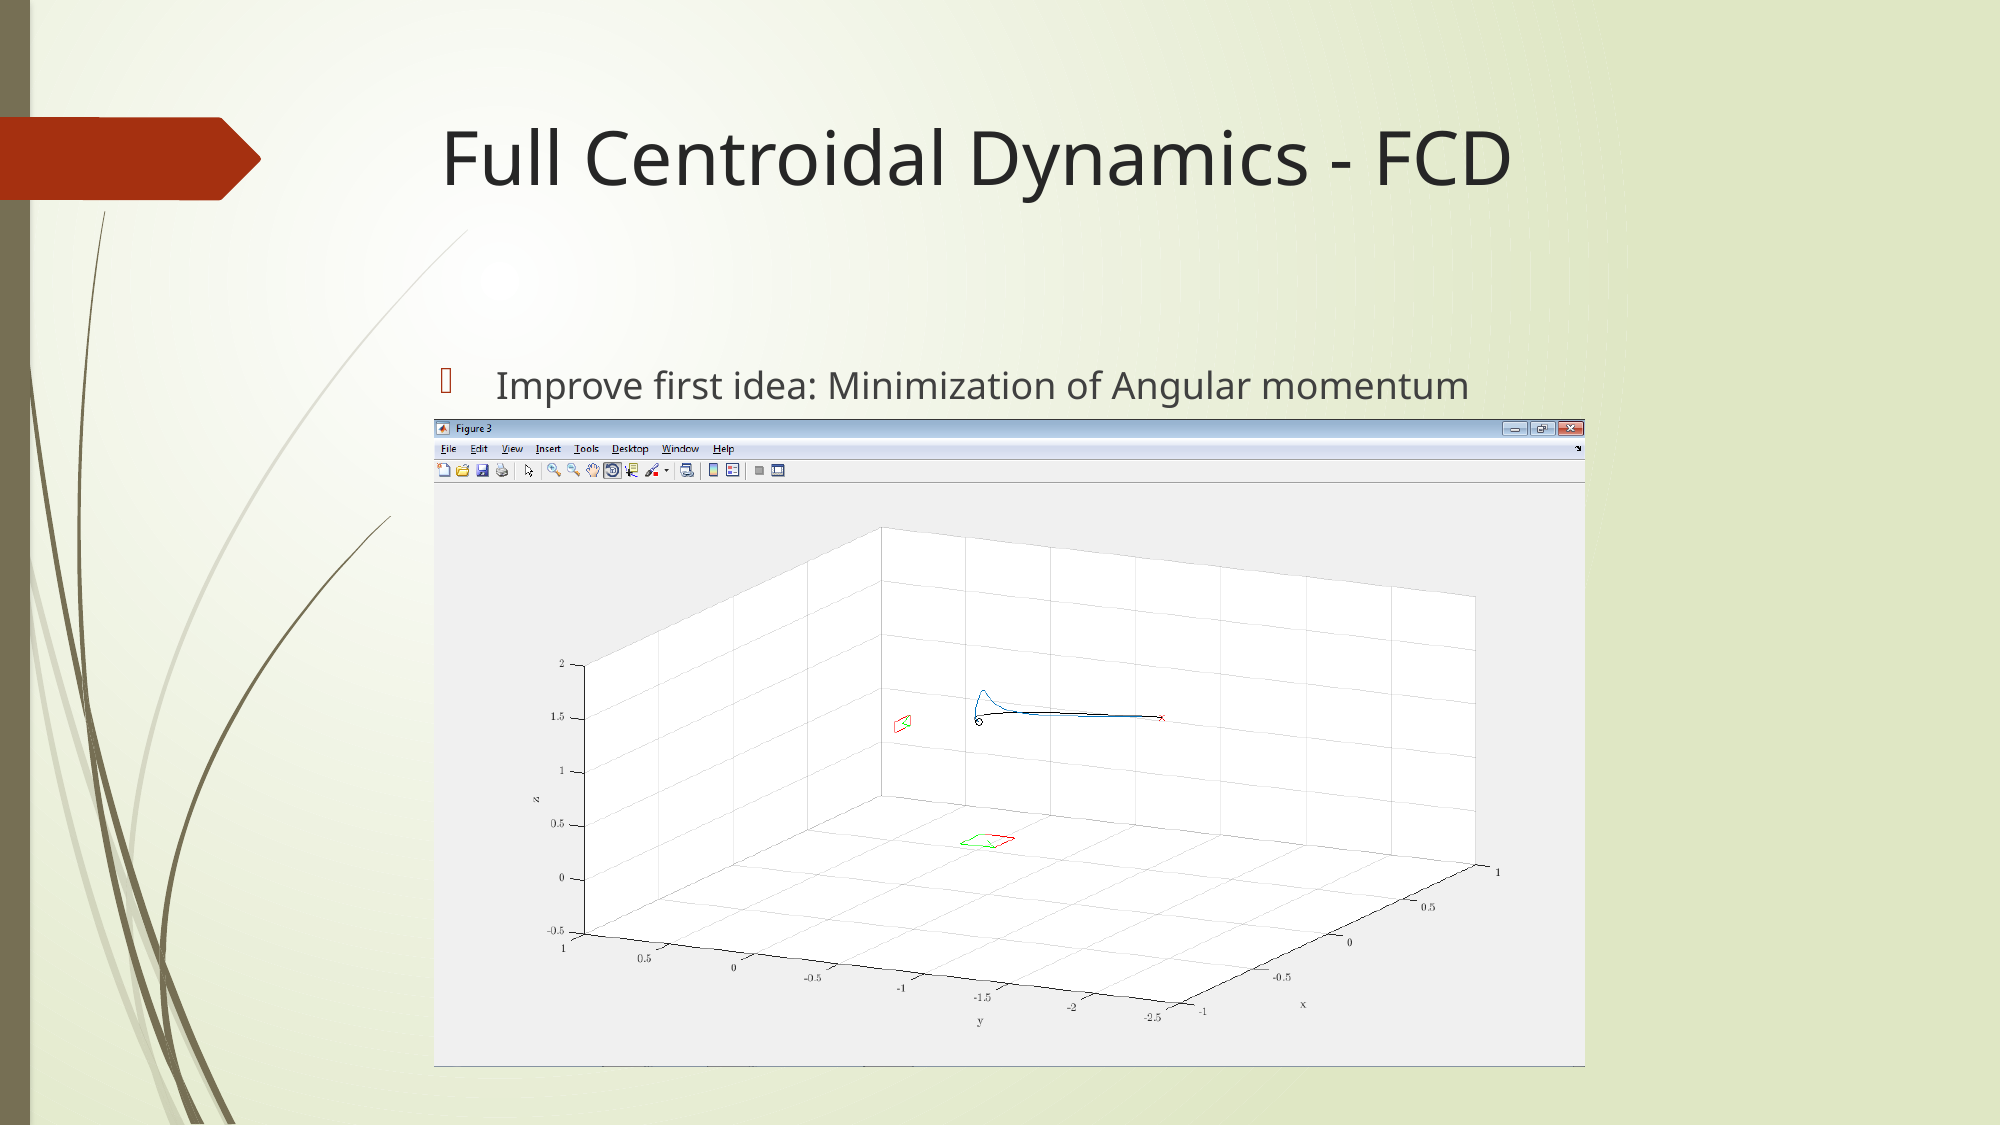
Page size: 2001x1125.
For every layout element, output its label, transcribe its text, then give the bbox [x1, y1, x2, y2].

picture [434, 419, 1586, 1067]
list Improve first idea: Minimization of Angular momentum [424, 289, 1888, 965]
title Full Centroidal Dynamics - FCD [425, 102, 1888, 289]
